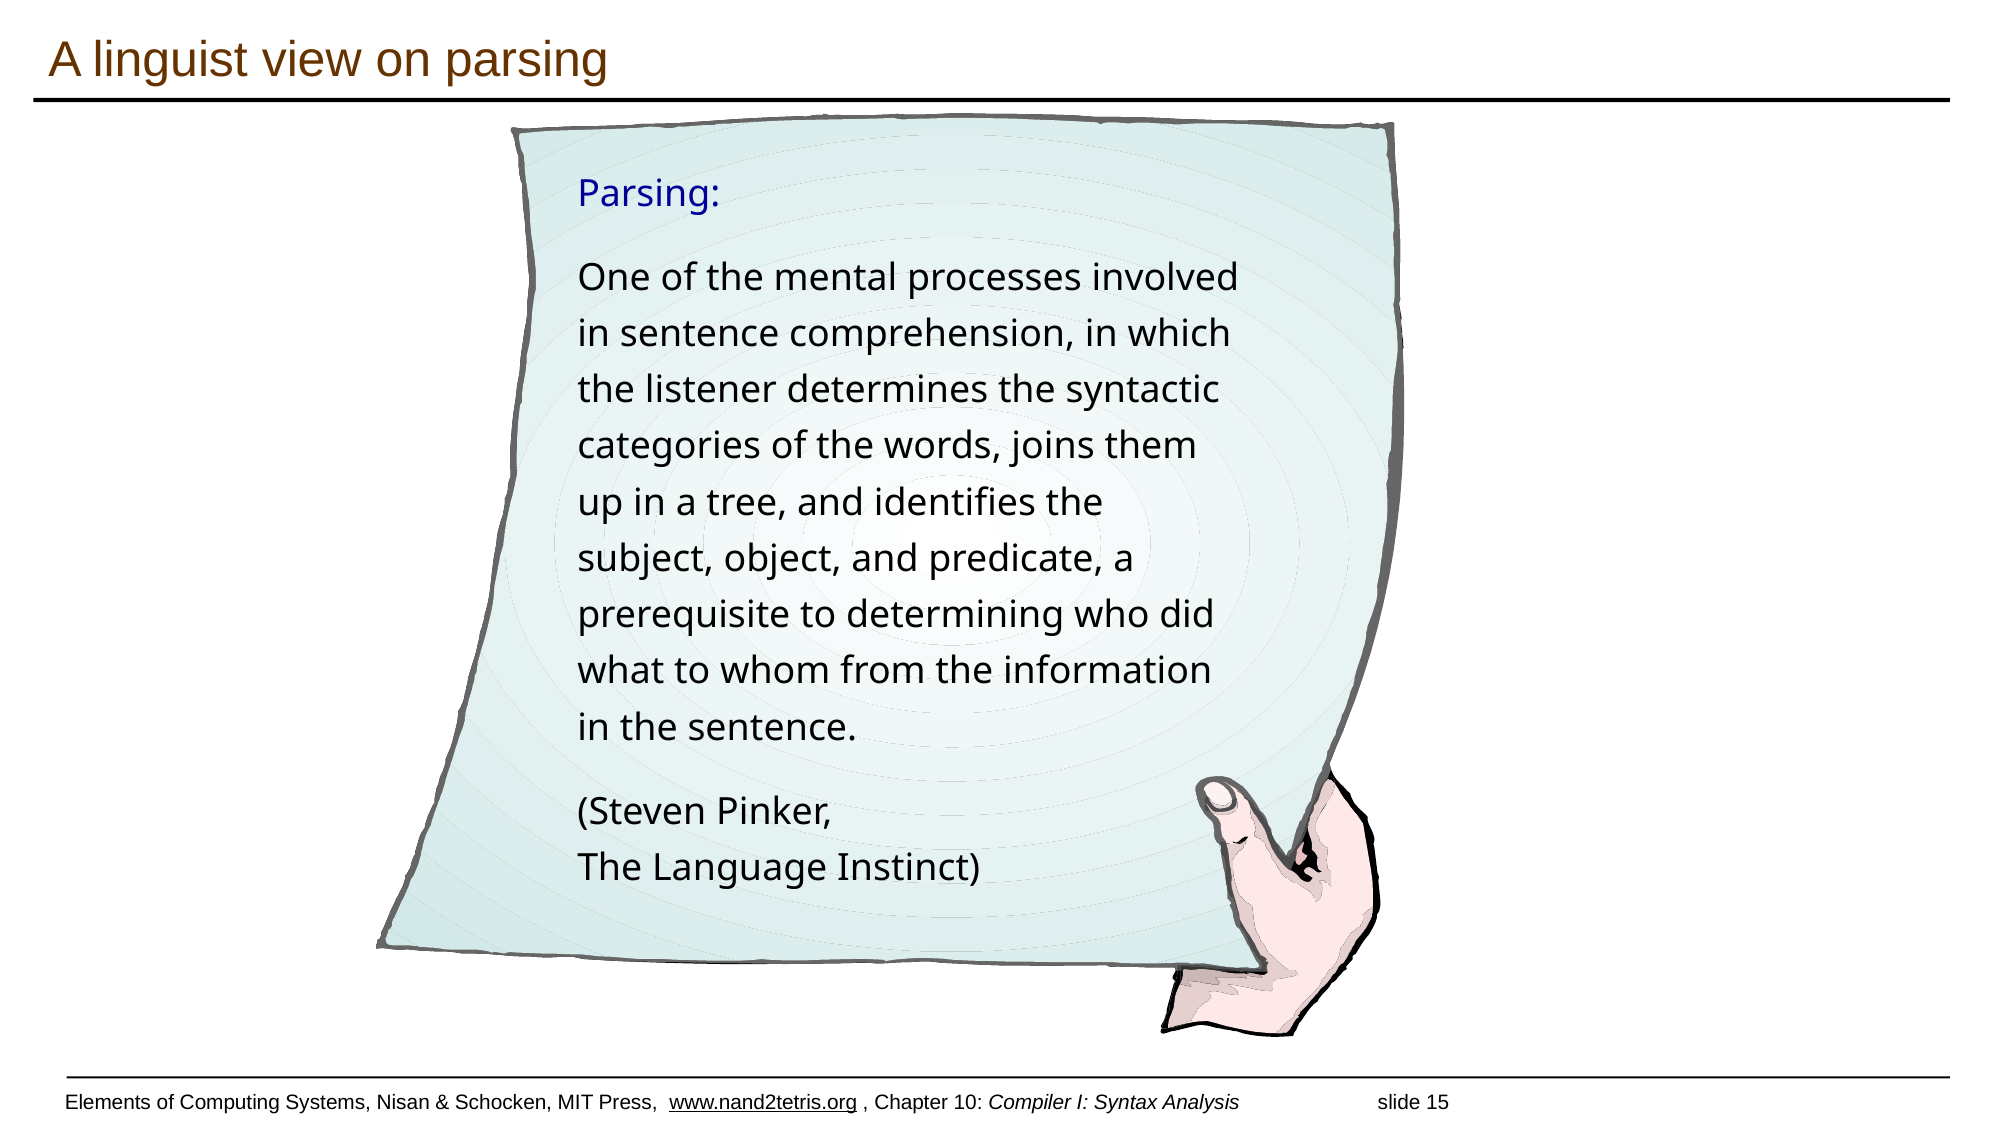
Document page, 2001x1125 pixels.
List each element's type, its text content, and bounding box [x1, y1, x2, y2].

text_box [374, 112, 1413, 1038]
title A linguist view on parsing [33, 12, 1950, 100]
